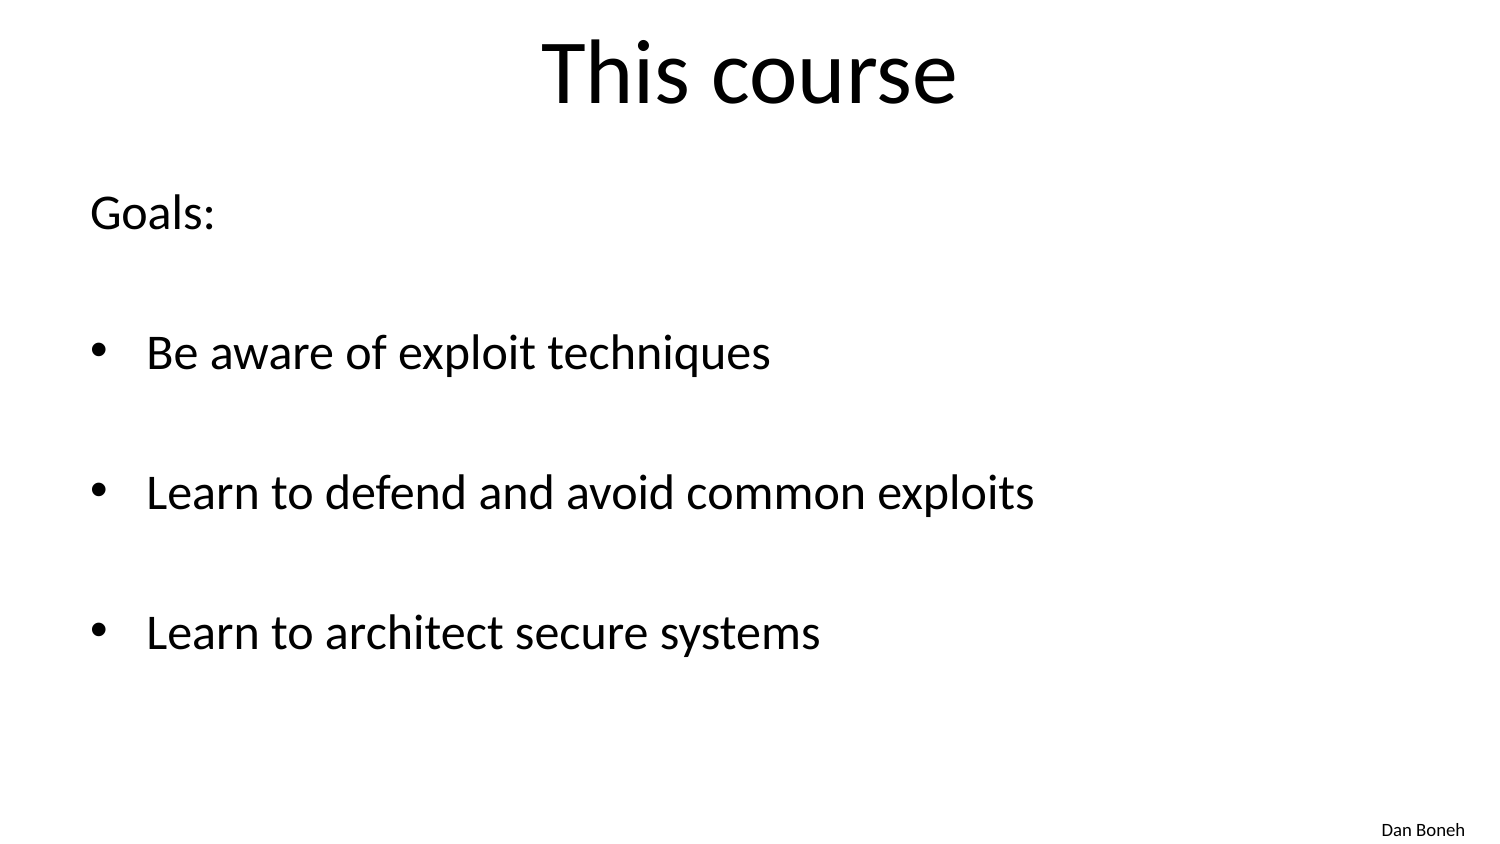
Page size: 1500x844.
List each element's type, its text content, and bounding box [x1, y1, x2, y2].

title This course [75, 0, 1425, 138]
list Goals: Be aware of exploit techniques Learn to defend and avoid common exploits Learn to architect secure systems [75, 171, 1425, 844]
